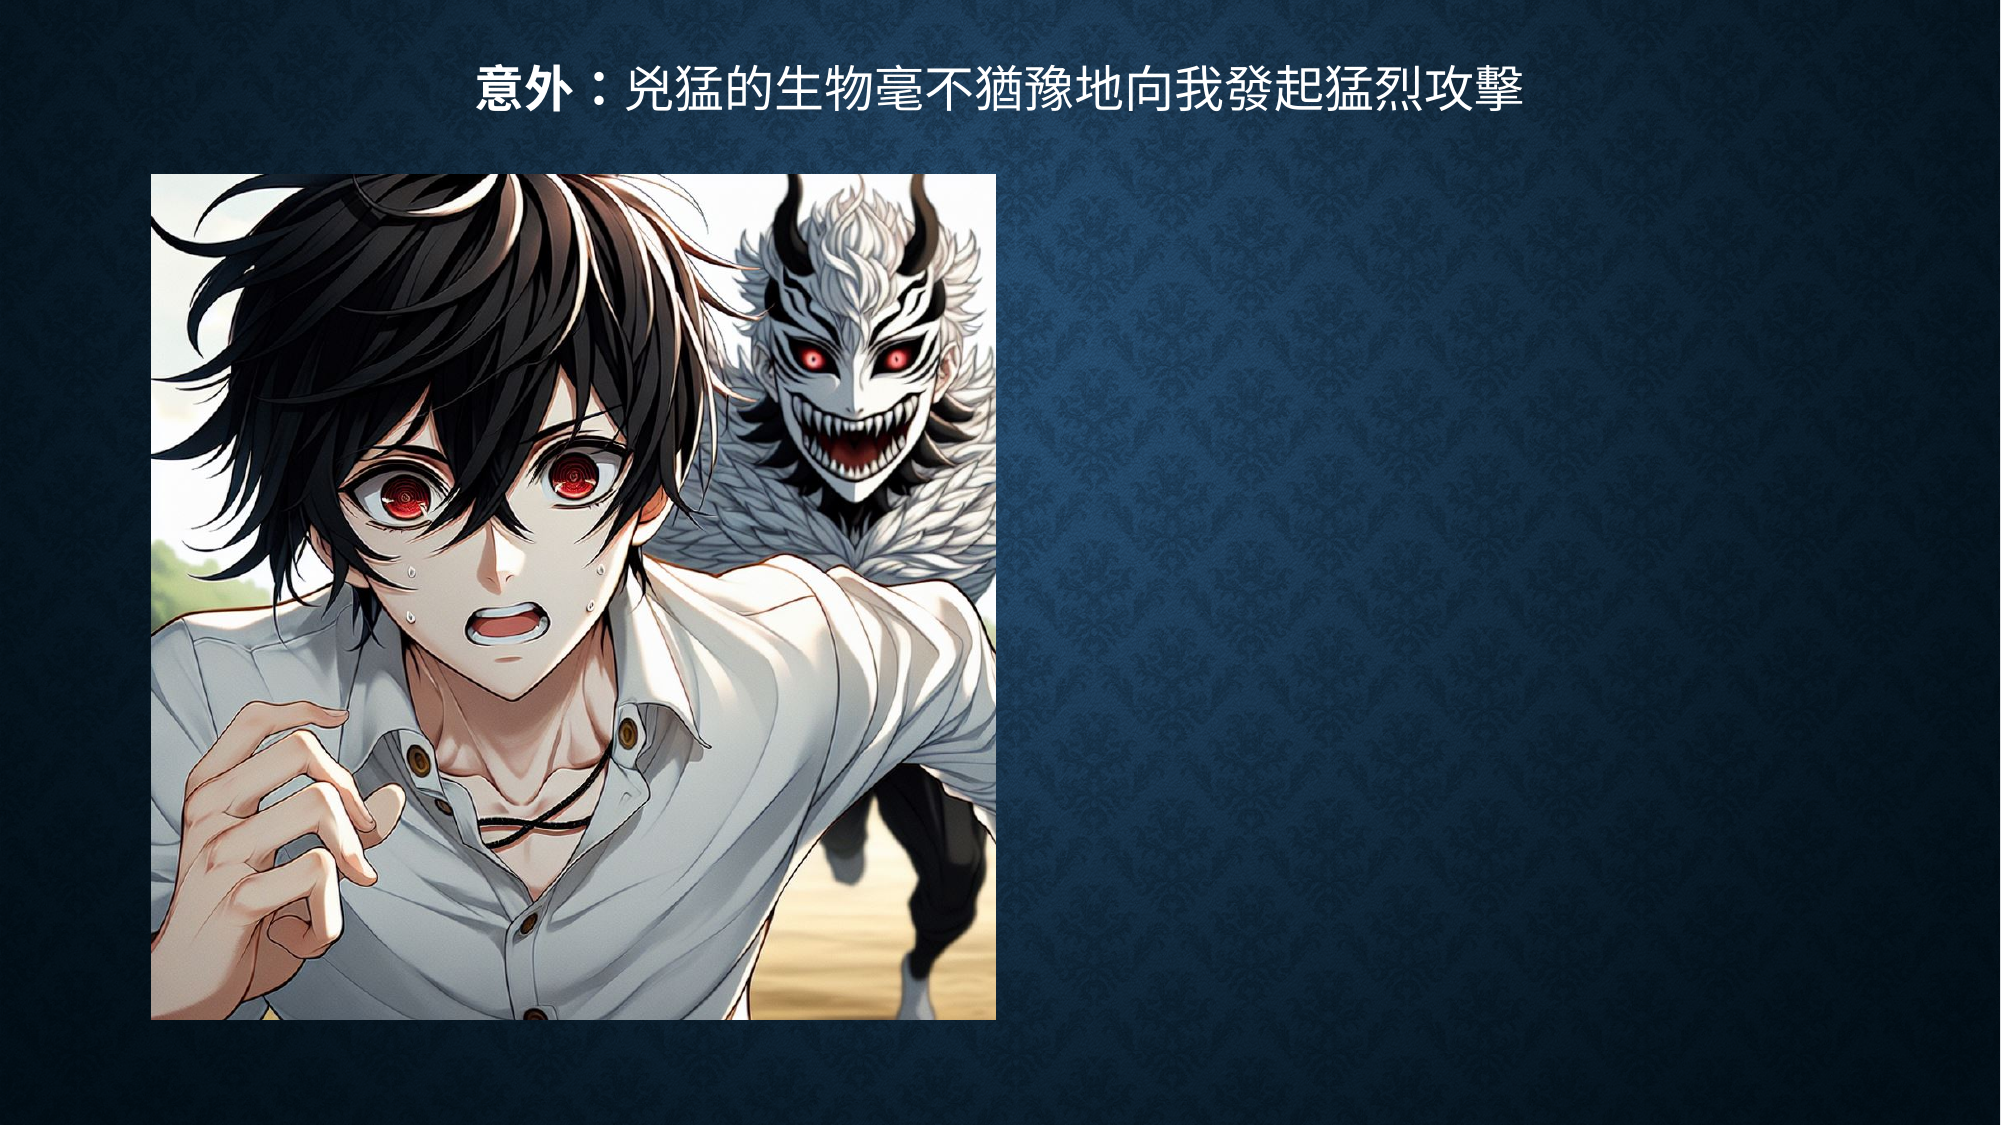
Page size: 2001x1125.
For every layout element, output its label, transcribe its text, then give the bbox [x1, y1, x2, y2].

list 意外：兇猛的生物毫不猶豫地向我發起猛烈攻擊 [149, 37, 1849, 950]
picture [151, 174, 997, 1020]
